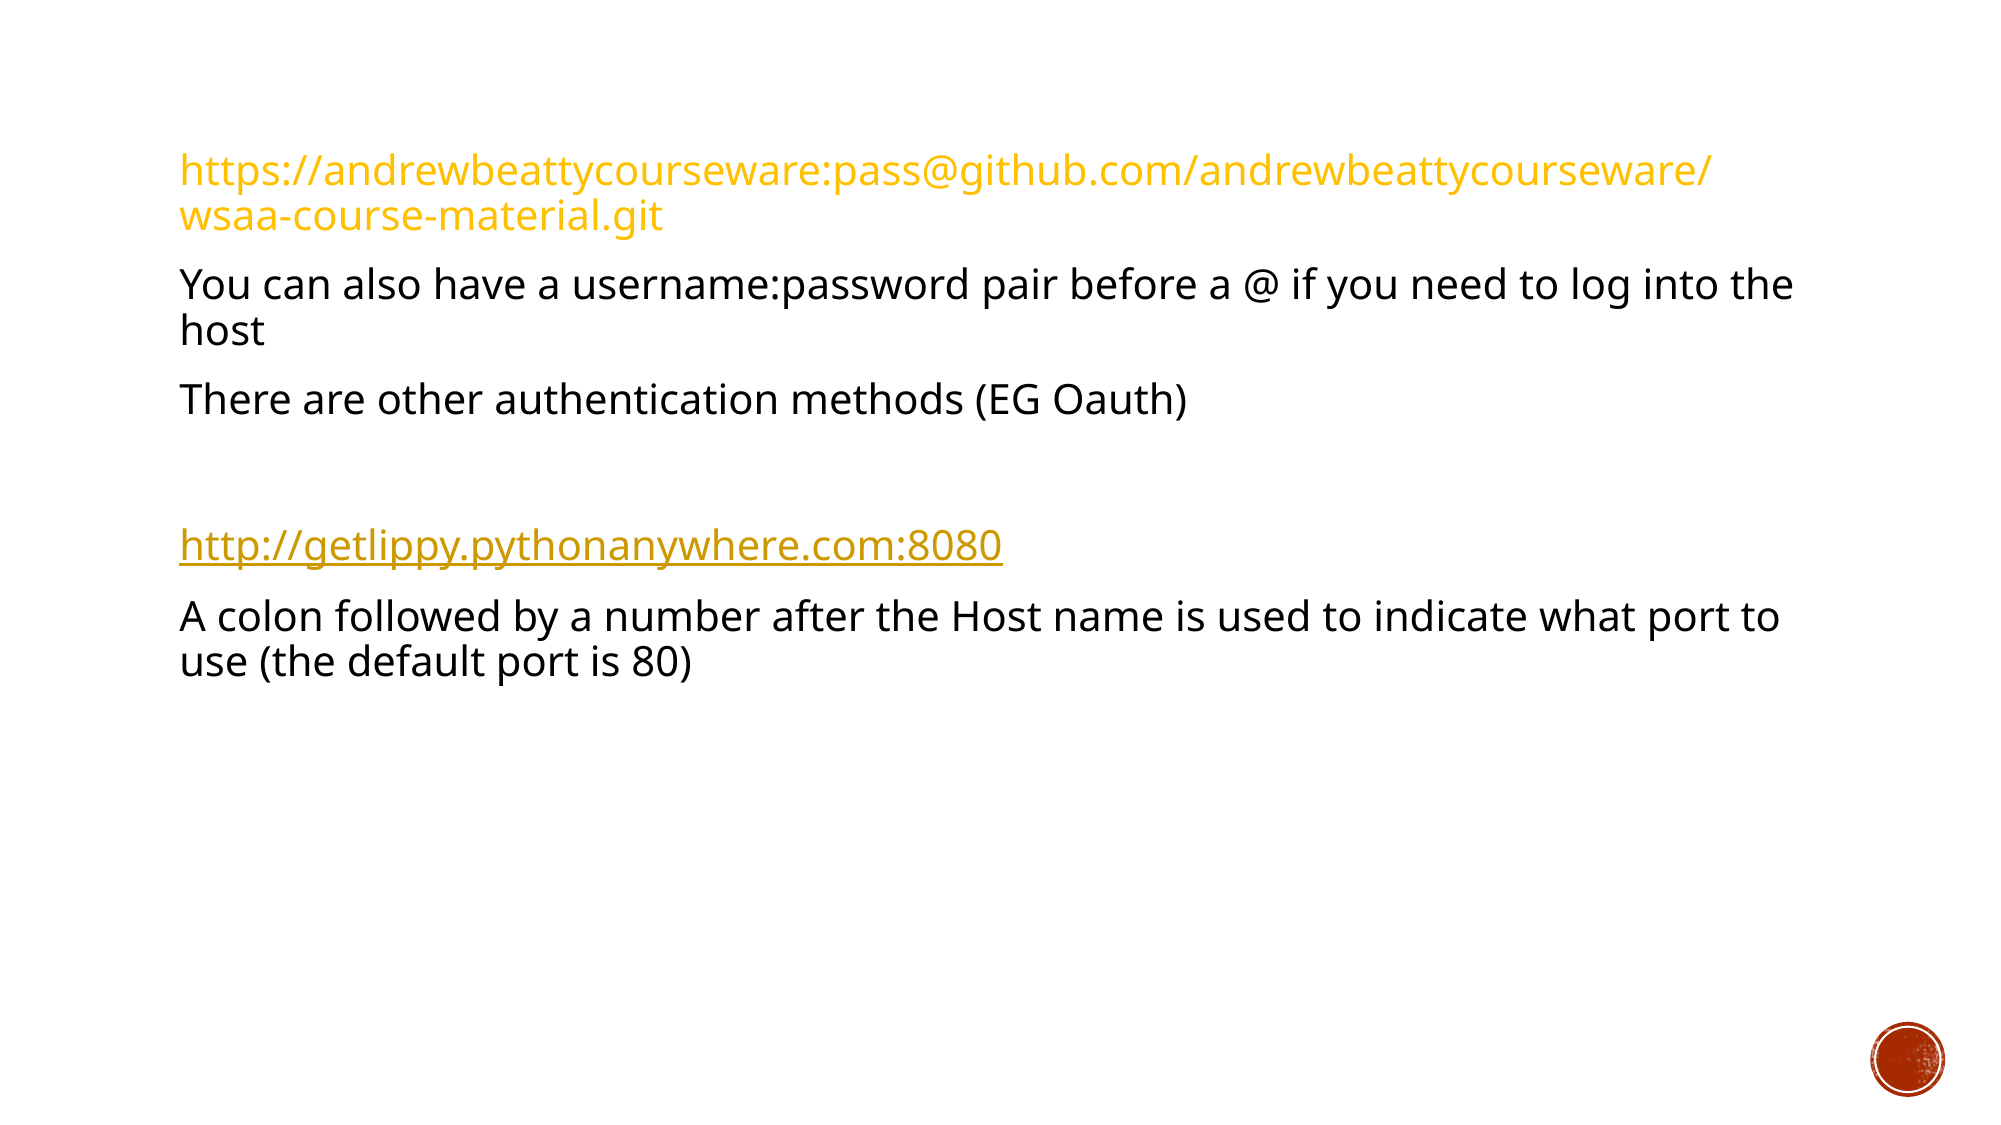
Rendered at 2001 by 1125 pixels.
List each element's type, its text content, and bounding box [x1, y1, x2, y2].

list https://andrewbeattycourseware:pass@github.com/andrewbeattycourseware/wsaa-course-material.git You can also have a username:password pair before a @ if you need to log into the host There are other authentication methods (EG Oauth) http://getlippy.pythonanywhere.com:8080 A colon followed by a number after the Host name is used to indicate what port to use (the default port is 80) [164, 141, 1815, 806]
